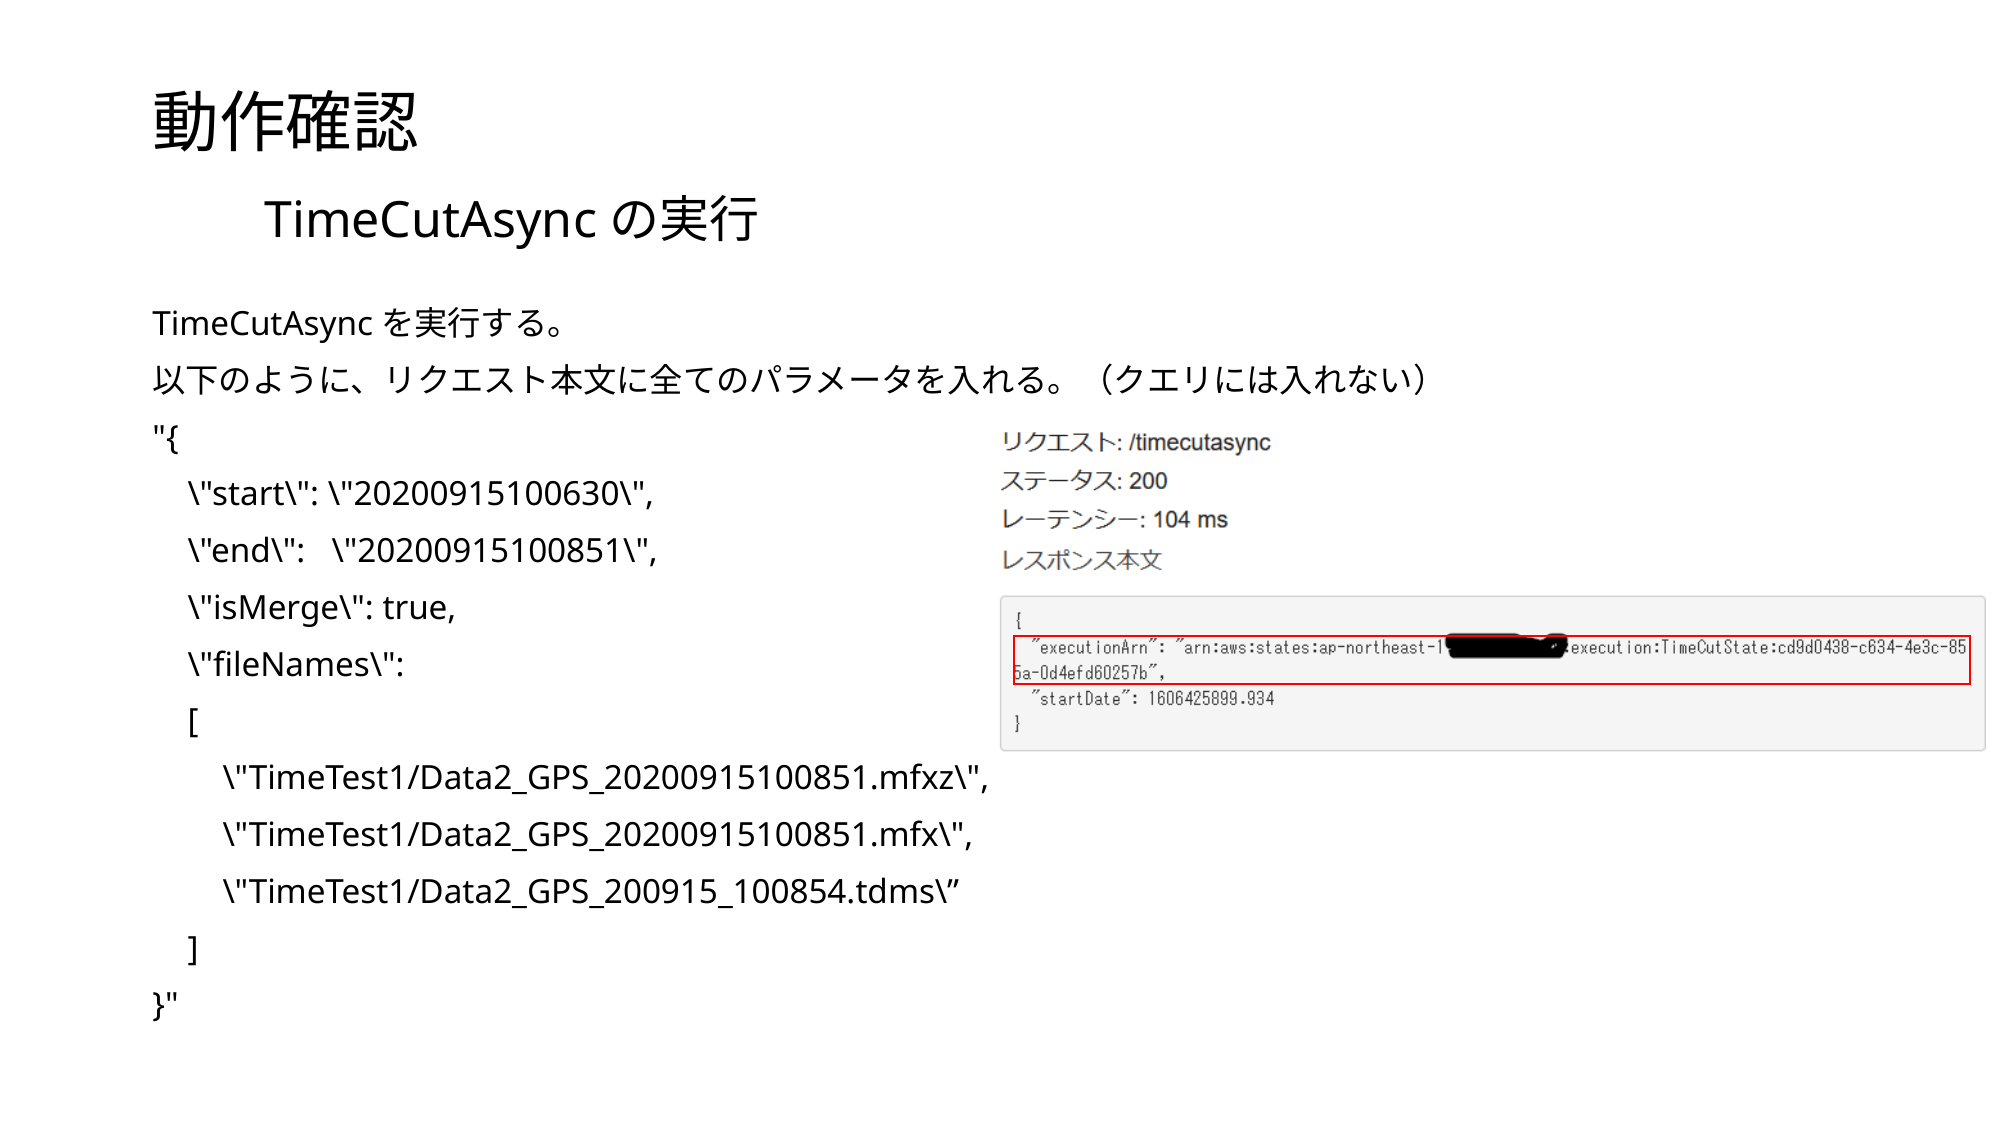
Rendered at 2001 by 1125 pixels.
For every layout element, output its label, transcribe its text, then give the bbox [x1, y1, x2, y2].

text_box TimeCutAsyncの実行 [137, 188, 1863, 254]
title 動作確認 [137, 78, 1863, 172]
list TimeCutAsyncを実行する。 以下のように、リクエスト本文に全てのパラメータを入れる。（クエリには入れない） "{ \"start\": \"20200915100630\", \"end\": \"20200915100851\", \"isMerge\": true, \"fileNames\": [ \"TimeTest1/Data2_GPS_20200915100851.mfxz\", \"TimeTest1/Data2_GPS_20200915100851.mfx\", \"TimeTest1/Data2_GPS_200915_100854.tdms\” ] }" [137, 299, 1863, 1032]
picture [995, 417, 1986, 754]
